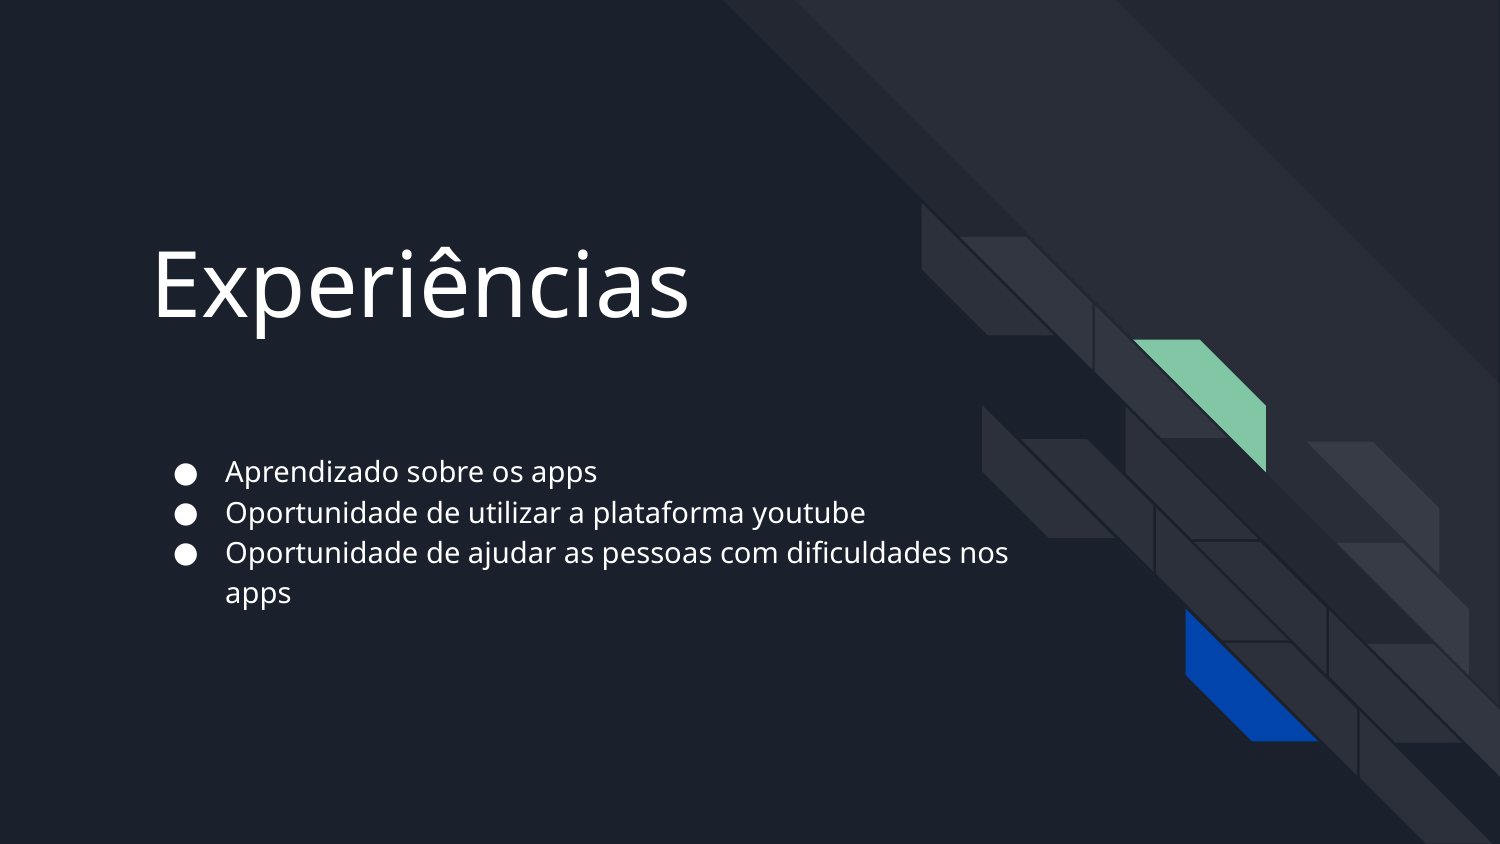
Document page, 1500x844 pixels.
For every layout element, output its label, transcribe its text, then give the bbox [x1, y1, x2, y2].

title Experiências [135, 210, 919, 425]
list Aprendizado sobre os apps Oportunidade de utilizar a plataforma youtube Oportunidade de ajudar as pessoas com dificuldades nos apps [135, 433, 1033, 634]
